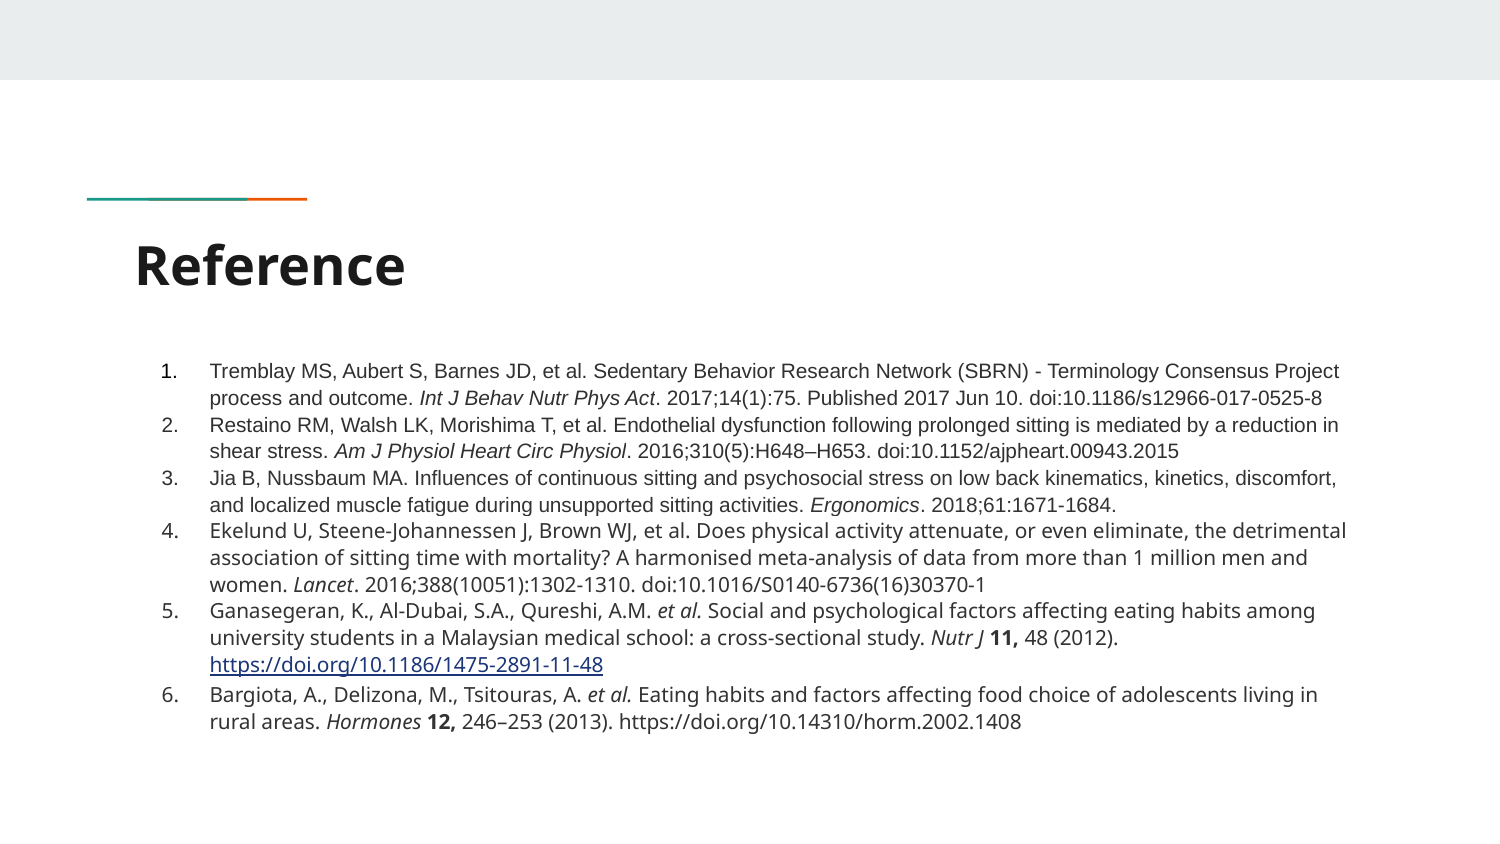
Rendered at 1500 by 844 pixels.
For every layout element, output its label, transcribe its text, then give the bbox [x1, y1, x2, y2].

list Tremblay MS, Aubert S, Barnes JD, et al. Sedentary Behavior Research Network (SBRN) - Terminology Consensus Project process and outcome. Int J Behav Nutr Phys Act. 2017;14(1):75. Published 2017 Jun 10. doi:10.1186/s12966-017-0525-8 Restaino RM, Walsh LK, Morishima T, et al. Endothelial dysfunction following prolonged sitting is mediated by a reduction in shear stress. Am J Physiol Heart Circ Physiol. 2016;310(5):H648–H653. doi:10.1152/ajpheart.00943.2015 Jia B, Nussbaum MA. Influences of continuous sitting and psychosocial stress on low back kinematics, kinetics, discomfort, and localized muscle fatigue during unsupported sitting activities. Ergonomics. 2018;61:1671-1684. Ekelund U, Steene-Johannessen J, Brown WJ, et al. Does physical activity attenuate, or even eliminate, the detrimental association of sitting time with mortality? A harmonised meta-analysis of data from more than 1 million men and women. Lancet. 2016;388(10051):1302-1310. doi:10.1016/S0140-6736(16)30370-1 Ganasegeran, K., Al-Dubai, S.A., Qureshi, A.M. et al. Social and psychological factors affecting eating habits among university students in a Malaysian medical school: a cross-sectional study. Nutr J 11, 48 (2012). https://doi.org/10.1186/1475-2891-11-48 Bargiota, A., Delizona, M., Tsitouras, A. et al. Eating habits and factors affecting food choice of adolescents living in rural areas. Hormones 12, 246–253 (2013). https://doi.org/10.14310/horm.2002.1408 [119, 341, 1381, 712]
title Reference [119, 216, 1381, 305]
